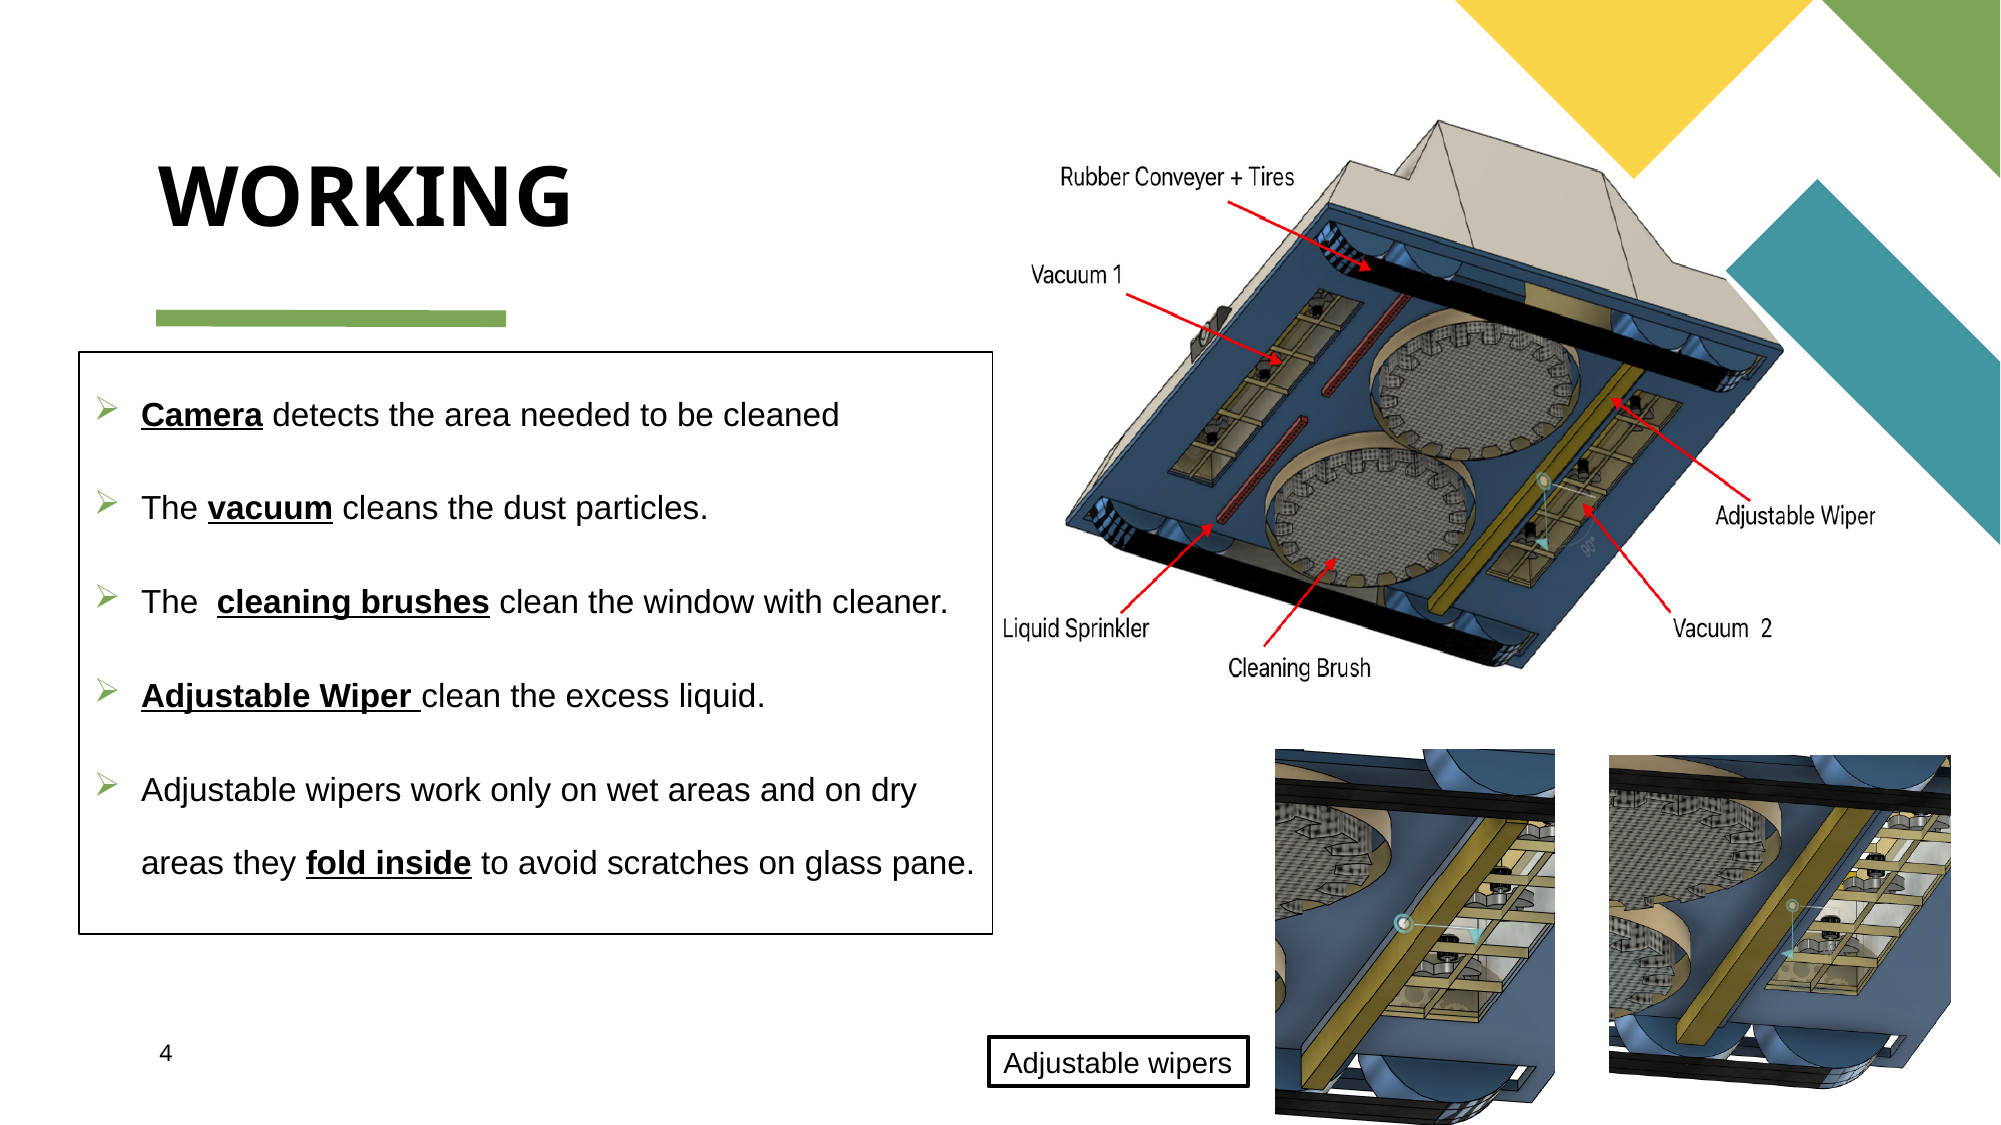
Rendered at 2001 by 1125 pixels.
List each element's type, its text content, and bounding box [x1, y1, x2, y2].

text_box Adjustable wipers [987, 1035, 1250, 1088]
slide_number 4 [159, 1038, 246, 1080]
list Camera detects the area needed to be cleaned The vacuum cleans the dust particles. The cleaning brushes clean the window with cleaner. Adjustable Wiper clean the excess liquid. Adjustable wipers work only on wet areas and on dry areas they fold inside to avoid scratches on glass pane. [79, 352, 993, 934]
text_box [985, 98, 1935, 725]
picture [1608, 754, 1951, 1124]
picture [1275, 749, 1555, 1125]
title WORKING [158, 144, 969, 245]
